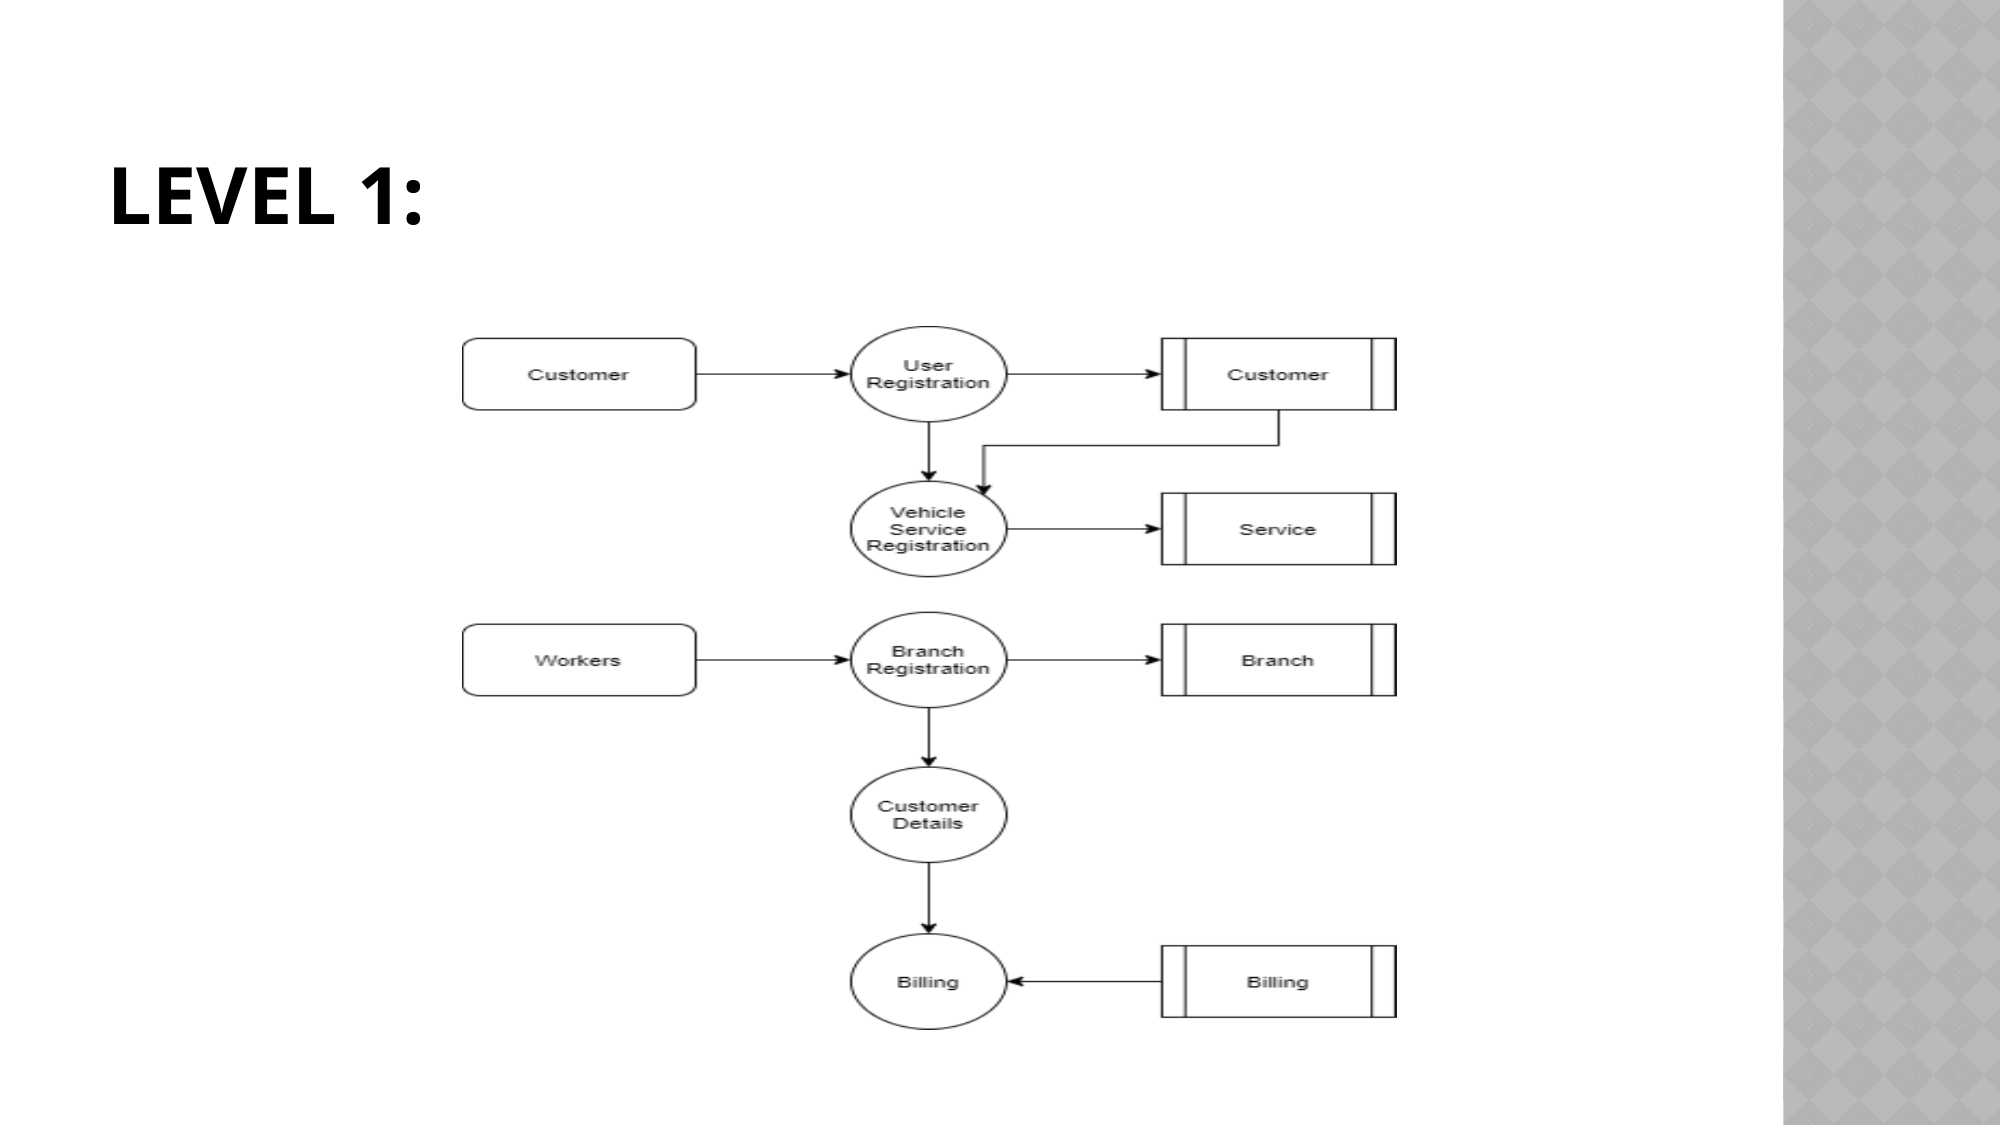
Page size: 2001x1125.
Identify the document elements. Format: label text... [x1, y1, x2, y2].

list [462, 326, 1398, 1031]
title Level 1: [99, 52, 1684, 240]
